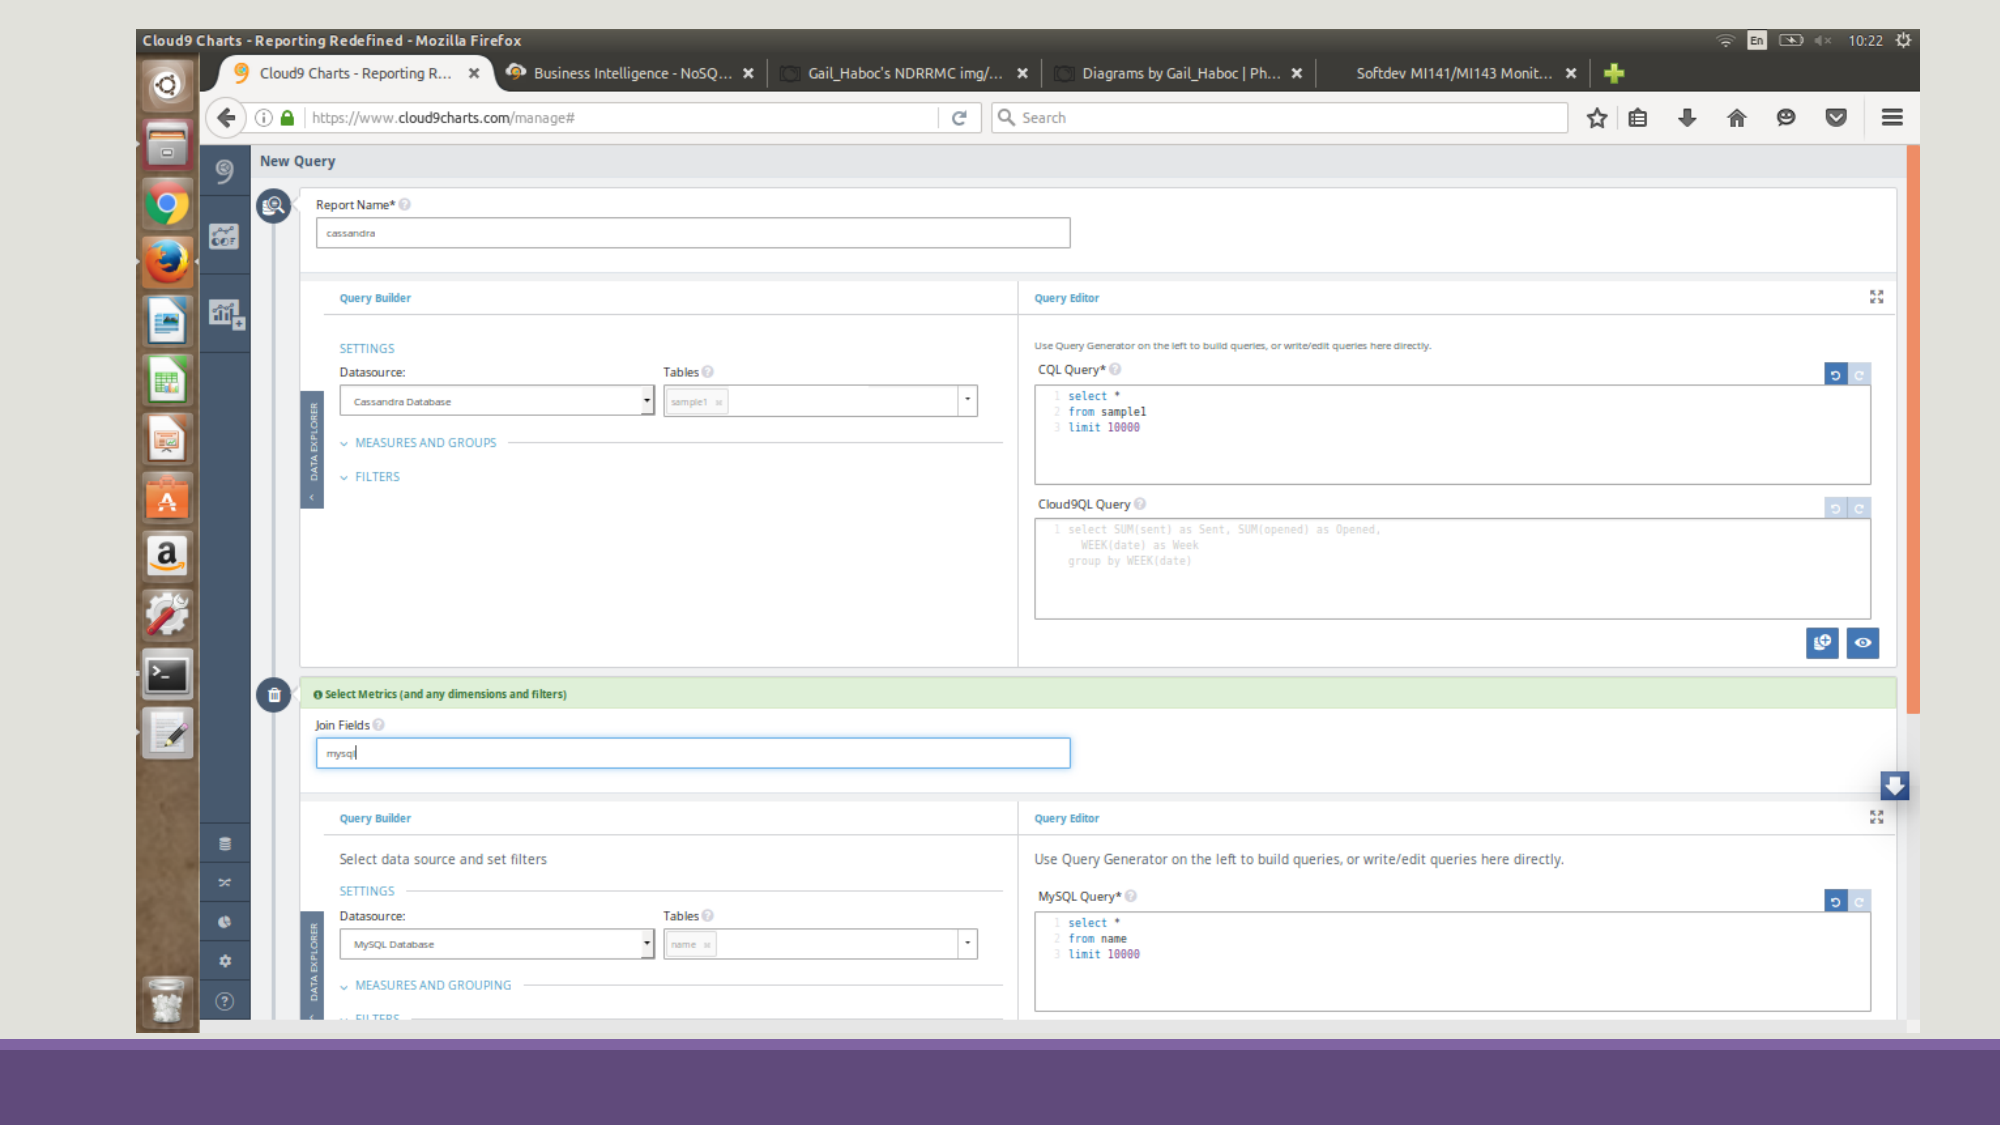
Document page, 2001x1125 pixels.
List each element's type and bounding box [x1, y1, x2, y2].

picture [135, 29, 1921, 1034]
